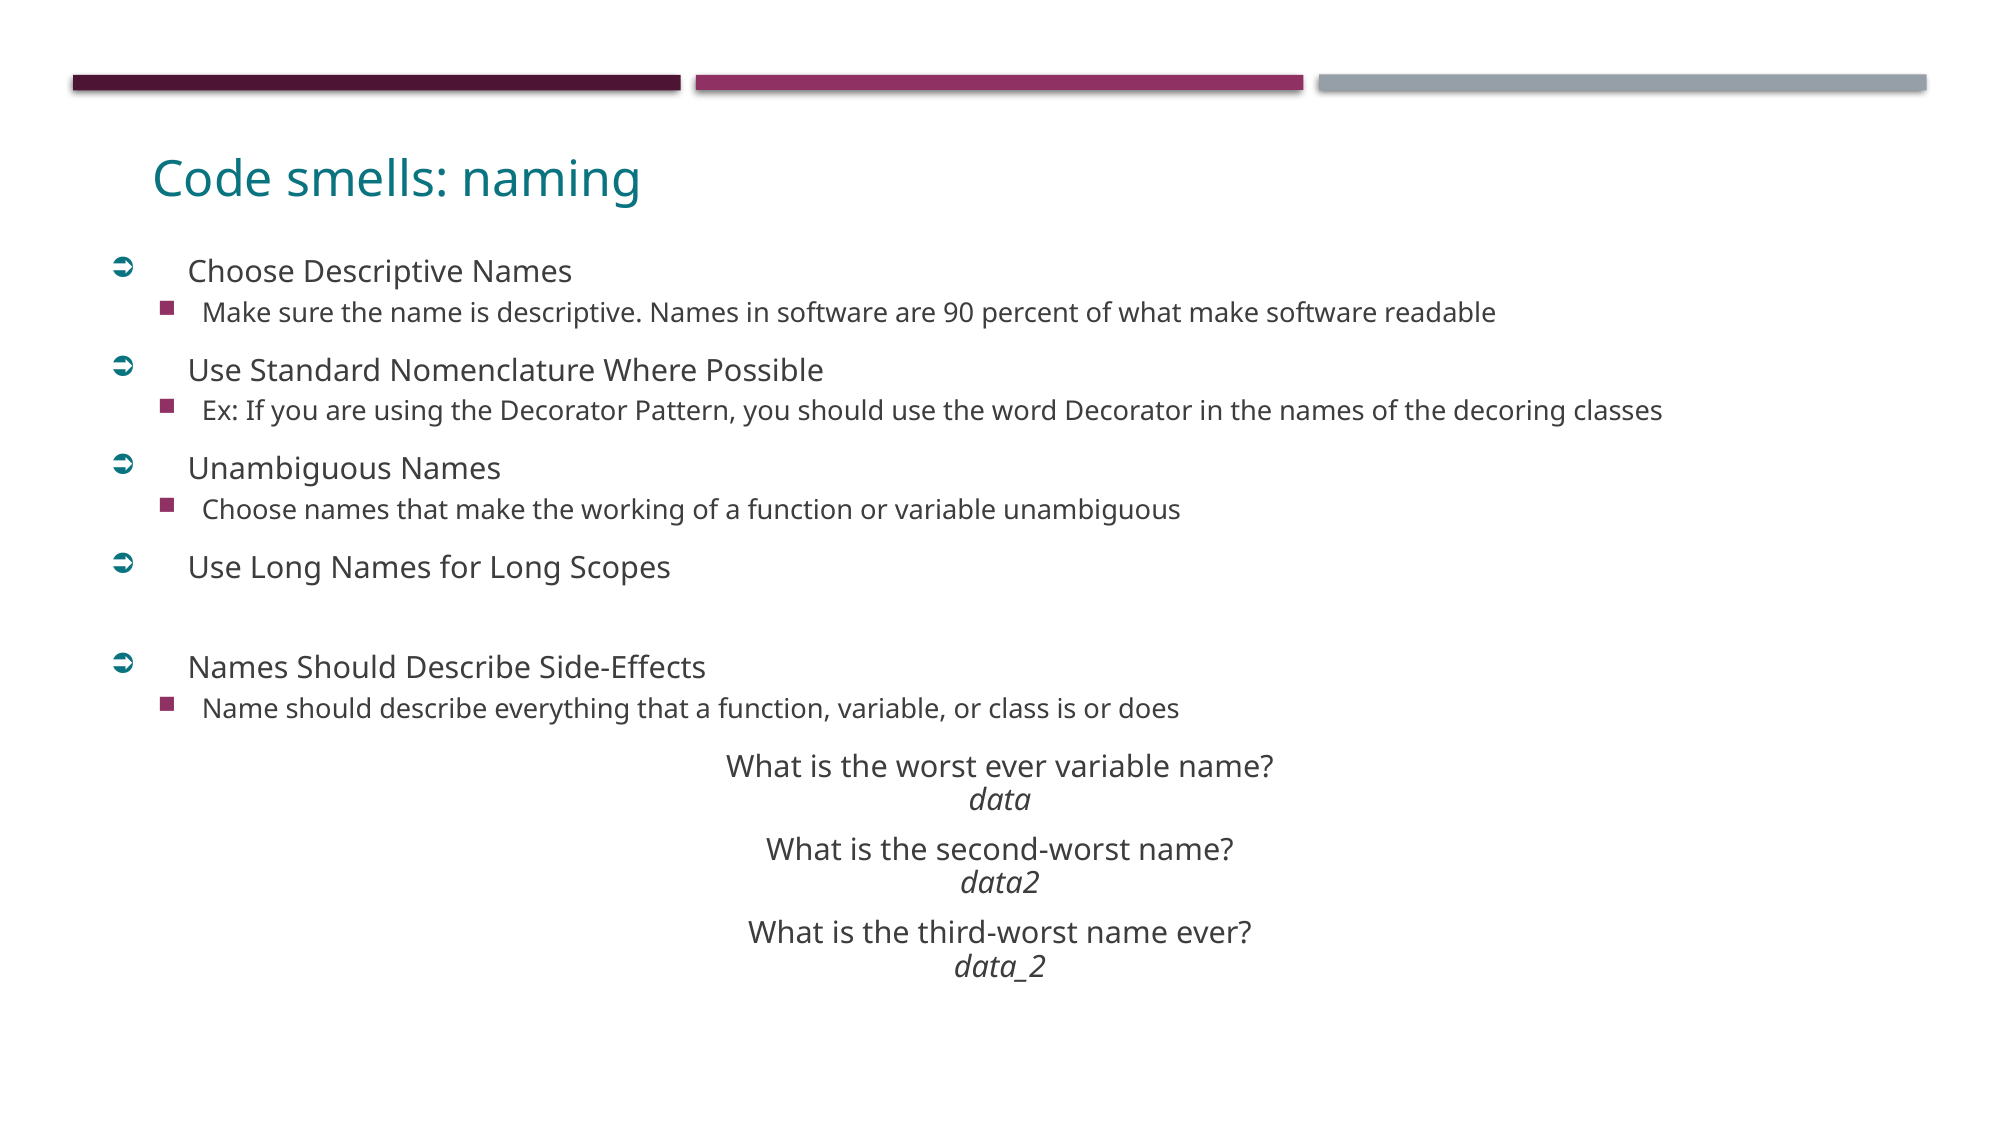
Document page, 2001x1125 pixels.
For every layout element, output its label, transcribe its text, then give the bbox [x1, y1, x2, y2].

title Names [95, 115, 1905, 249]
list Code smells: naming [137, 135, 1863, 219]
list Choose Descriptive Names Make sure the name is descriptive. Names in software are 90 percent of what make software readable Use Standard Nomenclature Where Possible Ex: If you are using the Decorator Pattern, you should use the word Decorator in the names of the decoring classes Unambiguous Names Choose names that make the working of a function or variable unambiguous Use Long Names for Long Scopes Names Should Describe Side-Effects Name should describe everything that a function, variable, or class is or does What is the worst ever variable name? data What is the second-worst name? data2 What is the third-worst name ever? data_2 [95, 249, 1905, 992]
